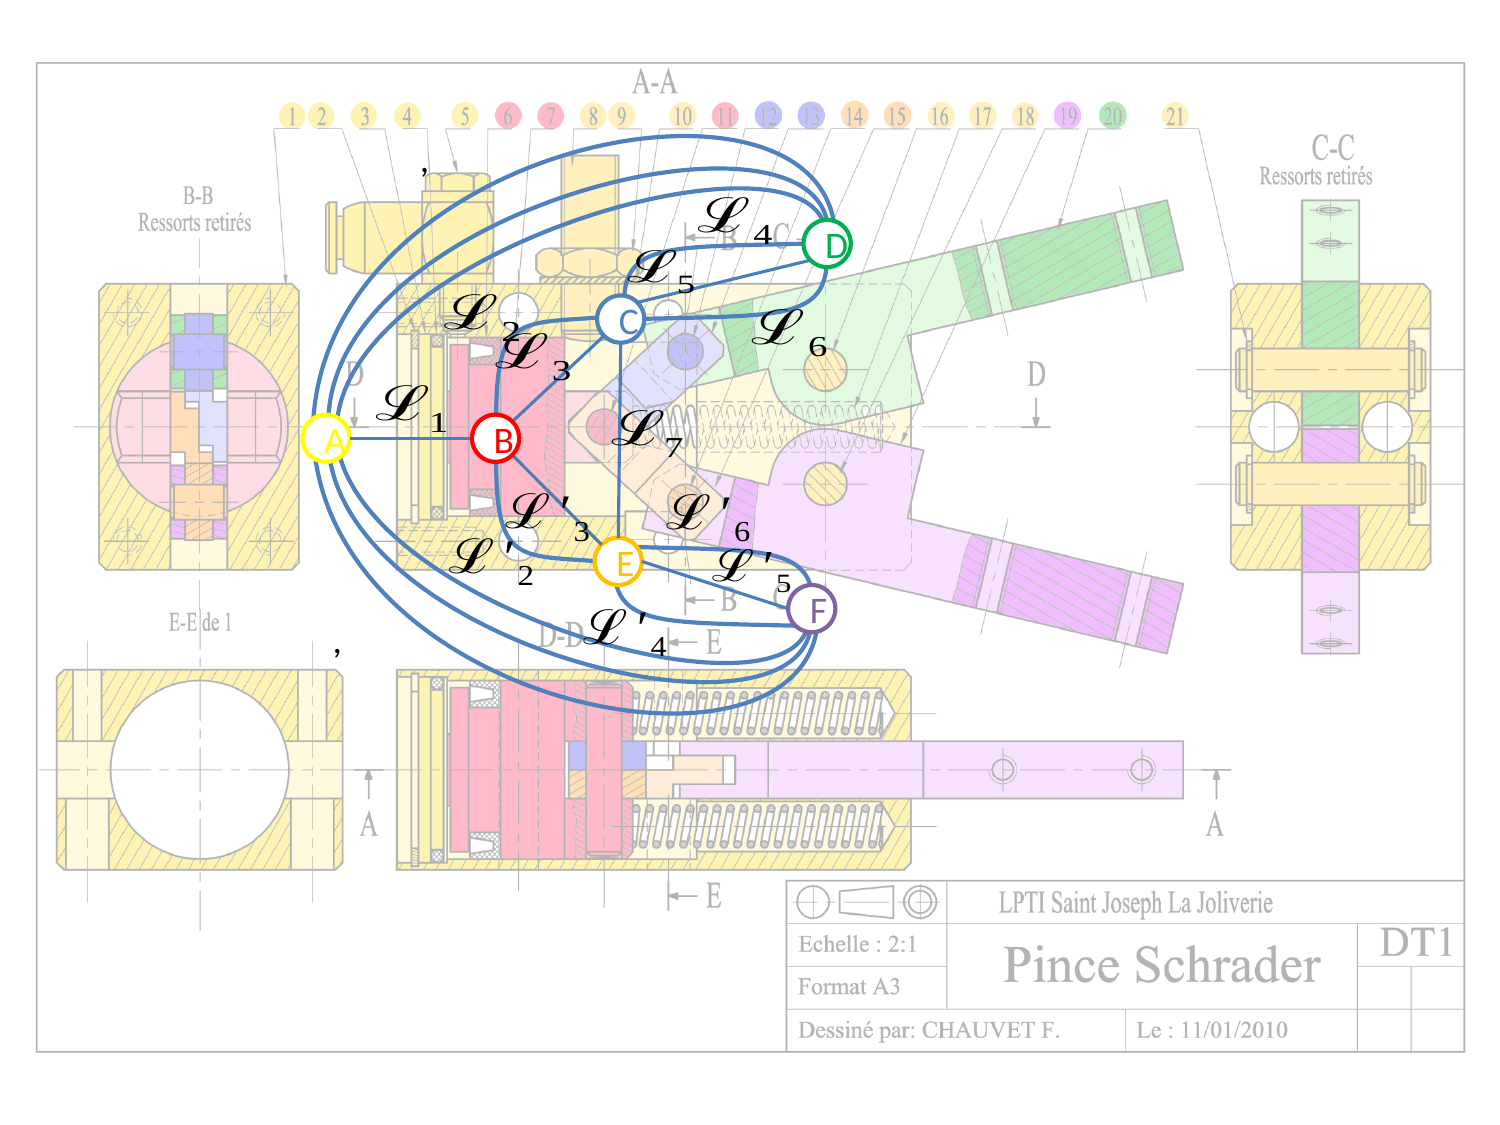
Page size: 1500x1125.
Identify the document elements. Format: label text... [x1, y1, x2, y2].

text_box A [300, 421, 307, 456]
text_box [312, 446, 819, 714]
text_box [641, 561, 789, 609]
text_box D [841, 221, 853, 266]
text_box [512, 335, 605, 422]
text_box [617, 342, 621, 539]
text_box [512, 454, 602, 545]
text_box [312, 135, 836, 439]
text_box F [824, 586, 838, 632]
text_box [637, 259, 811, 303]
